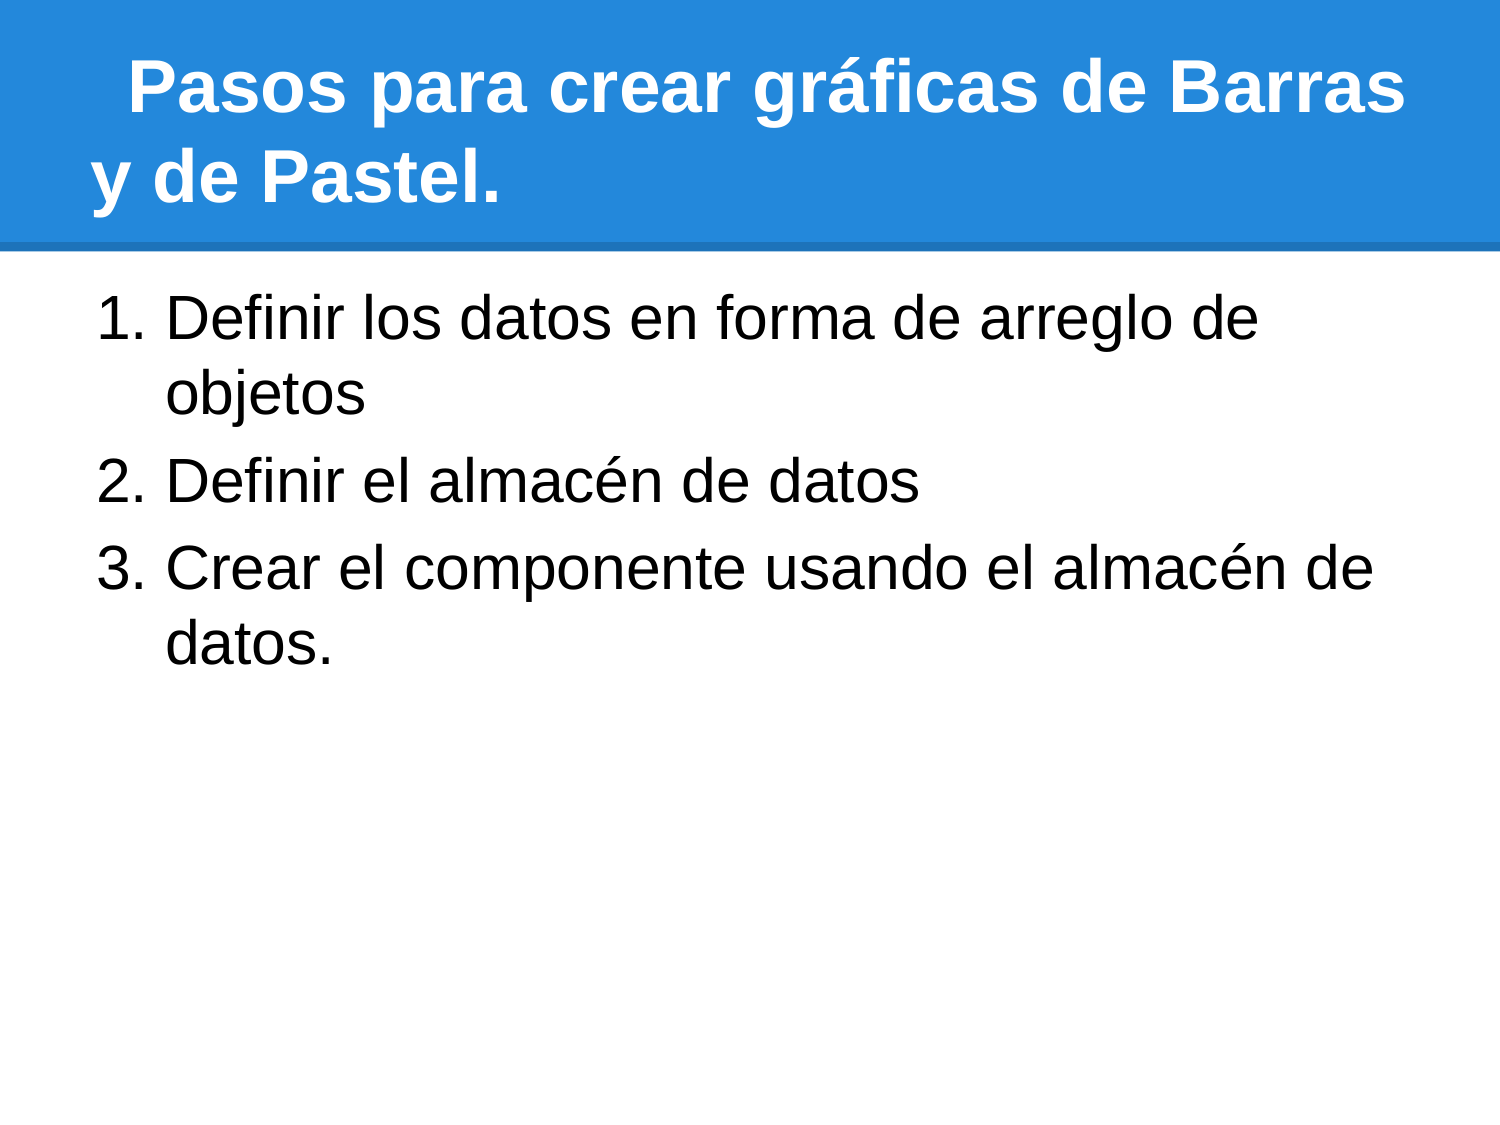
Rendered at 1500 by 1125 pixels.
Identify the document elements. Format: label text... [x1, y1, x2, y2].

list Definir los datos en forma de arreglo de objetos Definir el almacén de datos Crear el componente usando el almacén de datos. [75, 262, 1425, 1078]
title Pasos para crear gráficas de Barras y de Pastel. [75, 45, 1425, 233]
